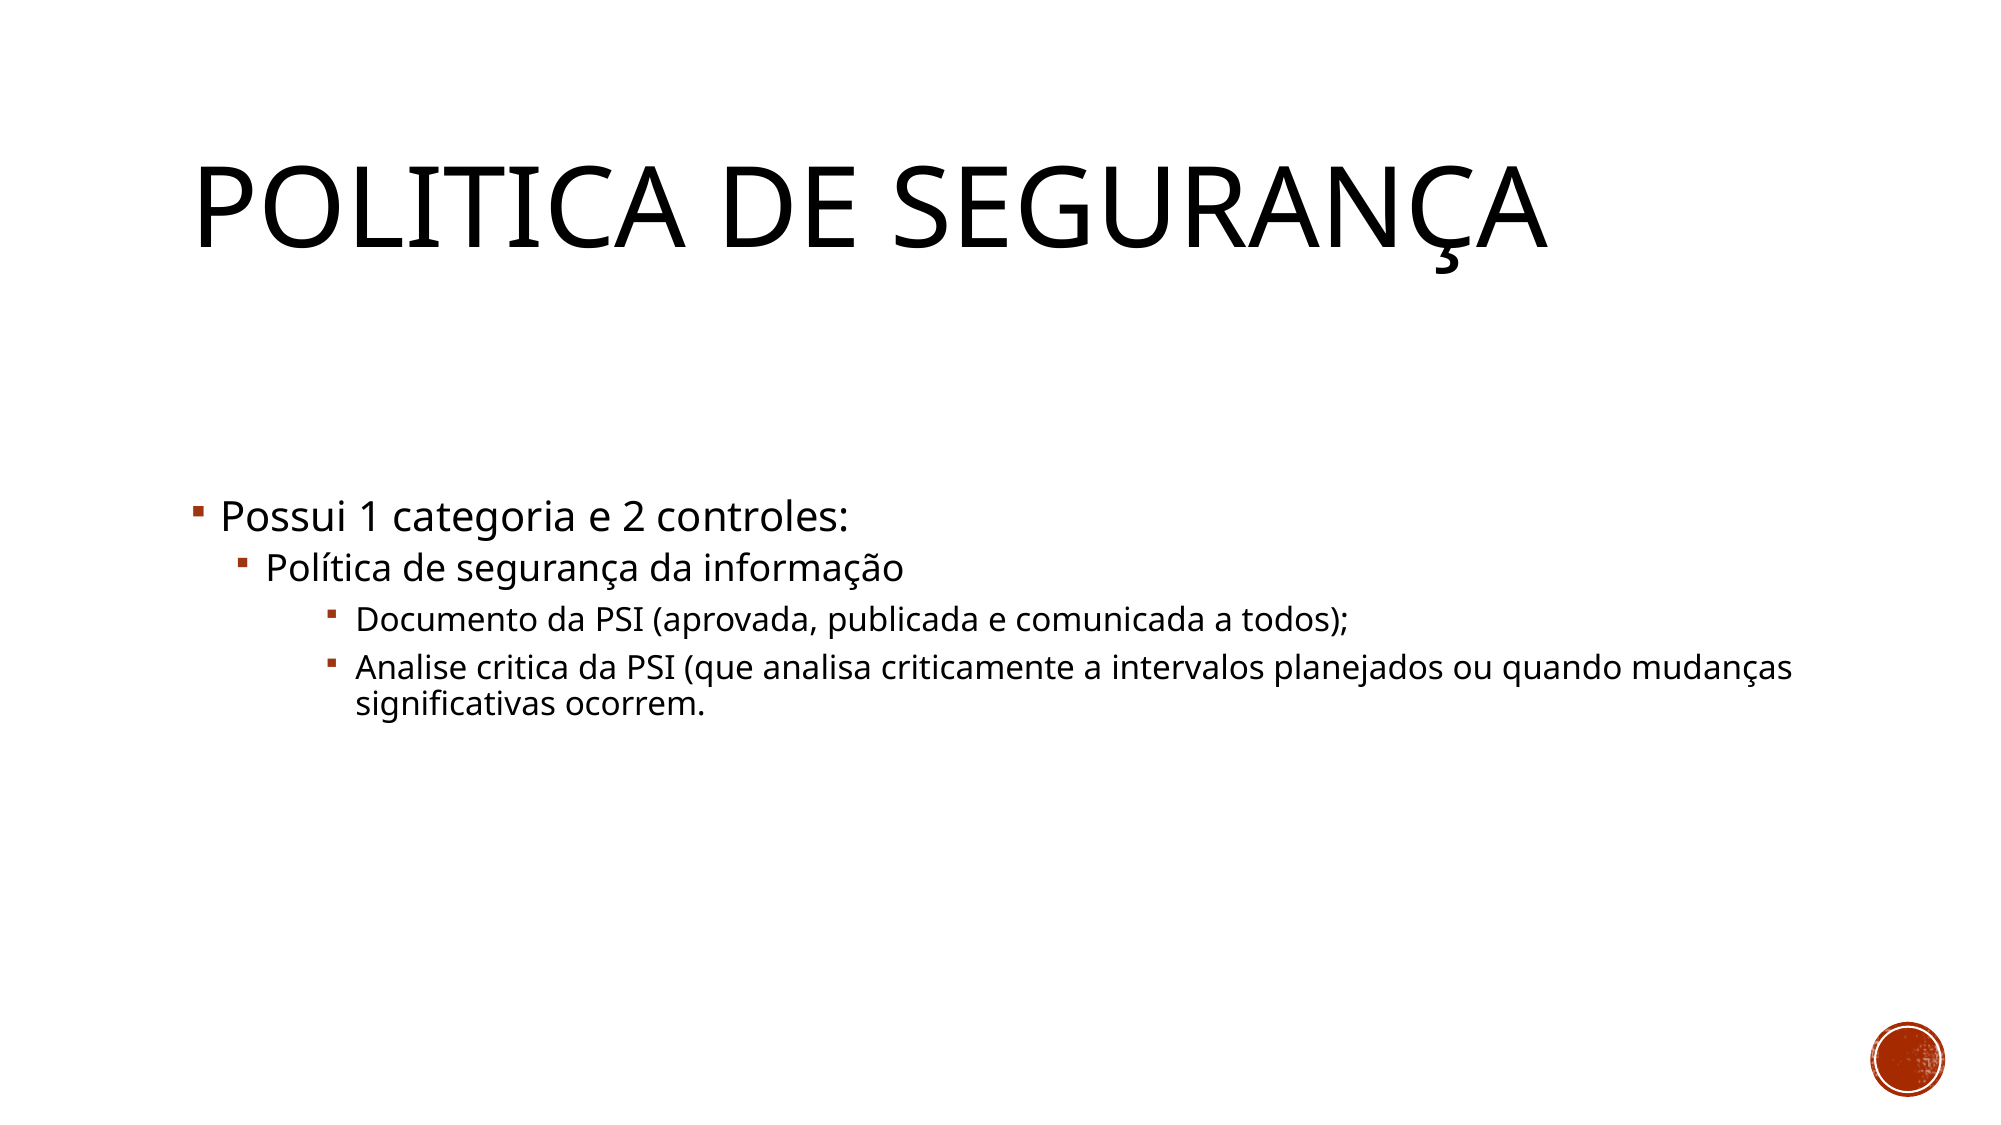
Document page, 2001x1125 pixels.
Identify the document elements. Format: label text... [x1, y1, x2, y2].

title Politica de segurança [175, 79, 1826, 343]
list Possui 1 categoria e 2 controles: Política de segurança da informação Documento da PSI (aprovada, publicada e comunicada a todos); Analise critica da PSI (que analisa criticamente a intervalos planejados ou quando mudanças significativas ocorrem. [175, 343, 1826, 1013]
